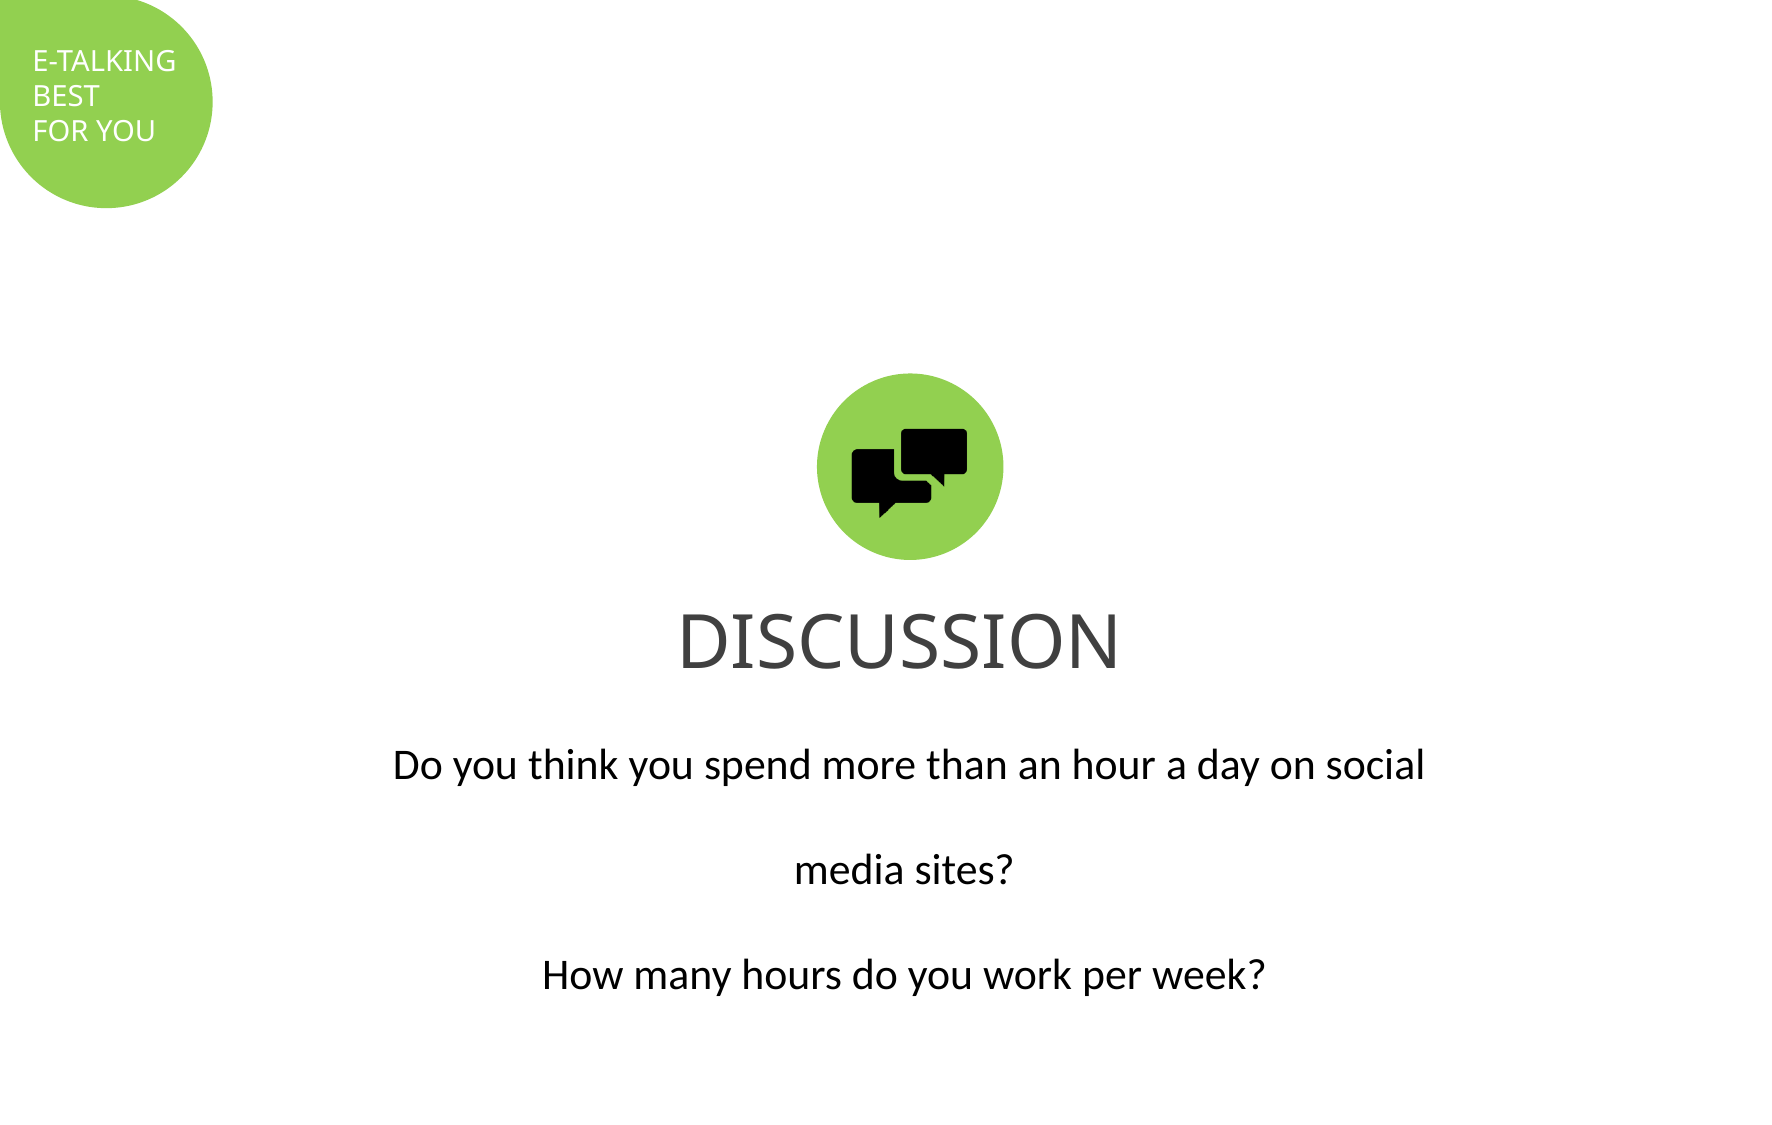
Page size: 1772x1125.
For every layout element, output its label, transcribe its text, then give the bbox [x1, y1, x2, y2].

text_box DISCUSSION Do you think you spend more than an hour a day on social media sites? How many hours do you work per week? [318, 586, 1501, 1006]
text_box [814, 371, 1006, 563]
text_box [0, 0, 320, 209]
picture [848, 412, 969, 533]
